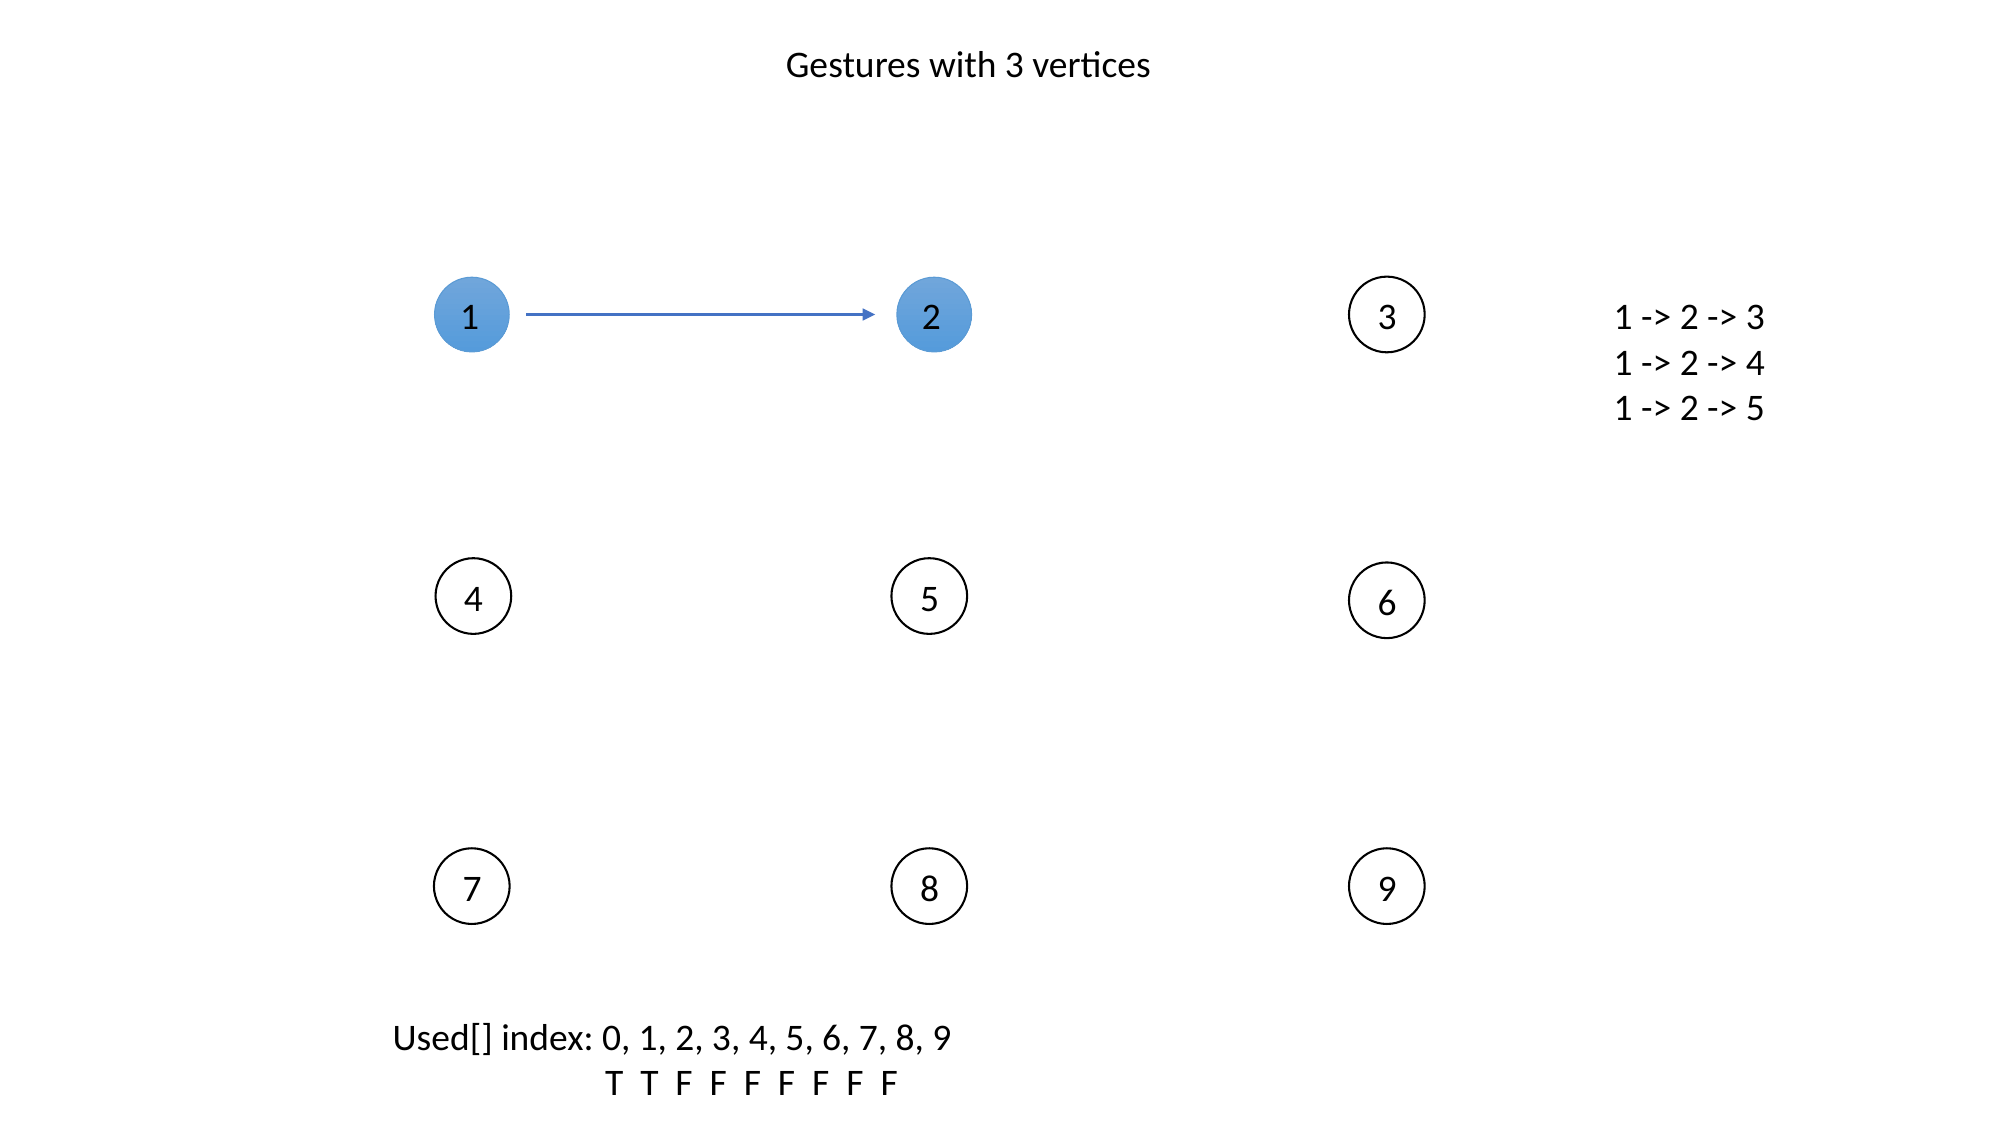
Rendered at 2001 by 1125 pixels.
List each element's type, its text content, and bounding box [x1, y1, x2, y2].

text_box [450, 345, 494, 352]
text_box [896, 292, 904, 337]
text_box 1 [442, 284, 497, 345]
text_box 2 [904, 284, 959, 345]
text_box 1 -> 2 -> 3 1 -> 2 -> 4 1 -> 2 -> 5 [1606, 285, 1819, 1020]
text_box [434, 292, 442, 337]
text_box [912, 345, 956, 352]
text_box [433, 848, 510, 925]
text_box [450, 277, 494, 284]
text_box [497, 286, 510, 343]
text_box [435, 557, 512, 635]
text_box Gestures with 3 vertices [778, 33, 1159, 93]
text_box Used[] index: 0, 1, 2, 3, 4, 5, 6, 7, 8, 9 T T F F F F F F F [385, 1006, 1553, 1111]
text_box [891, 848, 968, 925]
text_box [1348, 562, 1425, 639]
text_box [526, 308, 876, 321]
text_box [959, 286, 972, 343]
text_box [1348, 276, 1425, 353]
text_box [1348, 848, 1425, 925]
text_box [891, 557, 968, 635]
text_box [912, 277, 956, 284]
